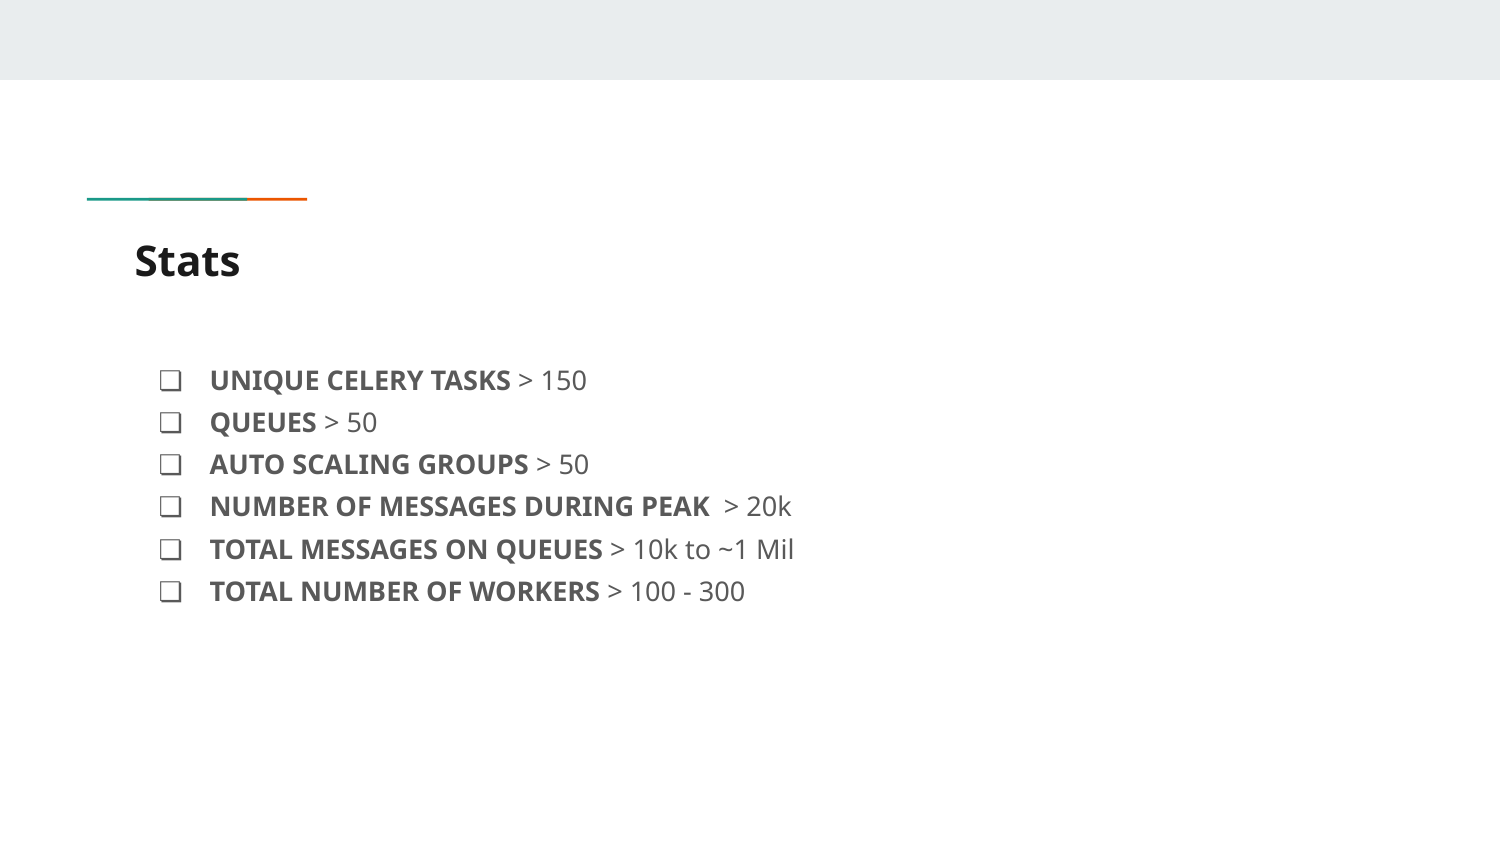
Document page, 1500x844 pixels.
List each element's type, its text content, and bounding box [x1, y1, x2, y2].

list UNIQUE CELERY TASKS > 150 QUEUES > 50 AUTO SCALING GROUPS > 50 NUMBER OF MESSAGES DURING PEAK > 20k TOTAL MESSAGES ON QUEUES > 10k to ~1 Mil TOTAL NUMBER OF WORKERS > 100 - 300 [119, 341, 1381, 712]
title Stats [119, 216, 1381, 305]
